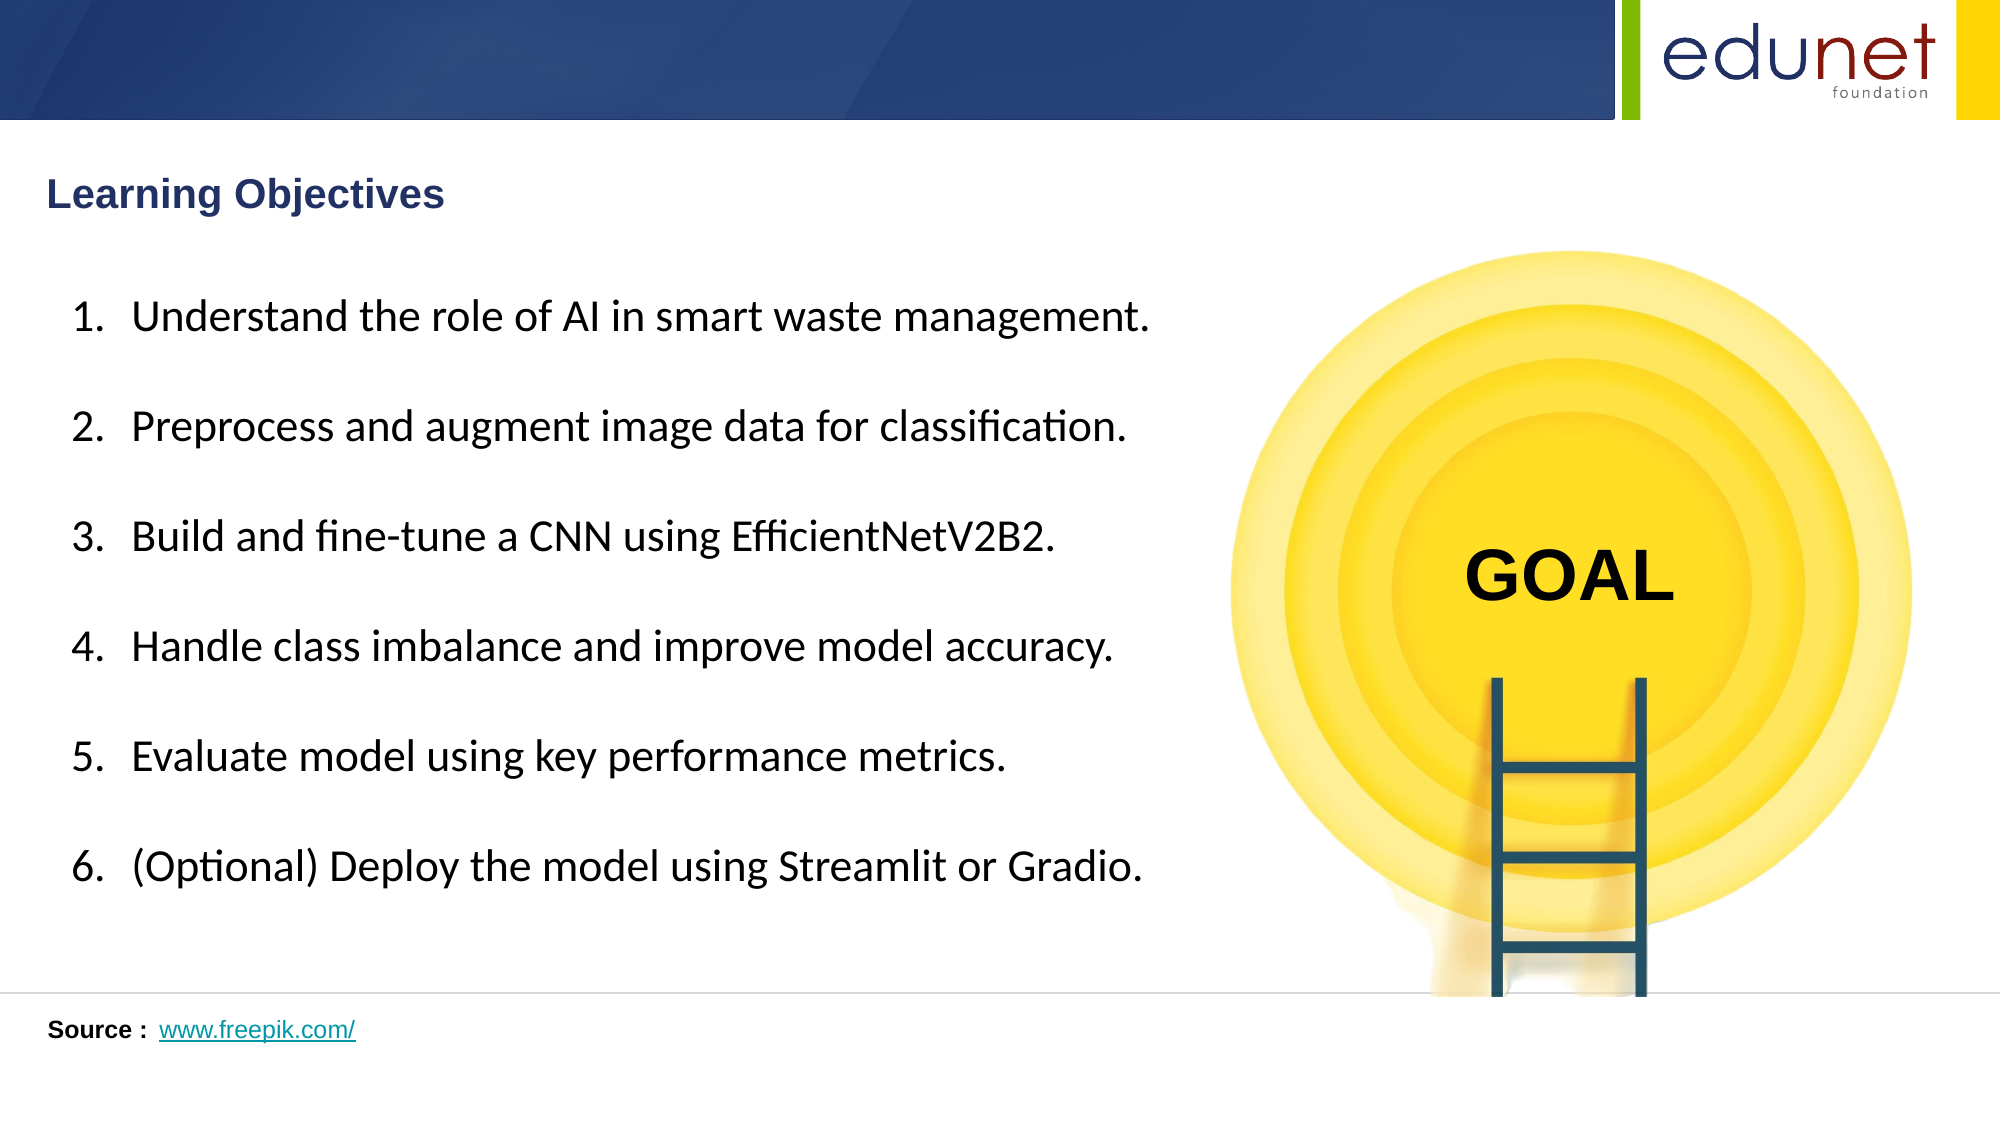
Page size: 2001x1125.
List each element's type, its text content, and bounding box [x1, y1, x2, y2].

text_box Learning Objectives [31, 159, 467, 225]
text_box Source : [32, 1006, 144, 1052]
text_box www.freepik.com/ [144, 1006, 447, 1052]
picture [1652, 12, 1948, 108]
picture [1204, 236, 1944, 997]
text_box Understand the role of AI in smart waste management. Preprocess and augment image data for classification. Build and fine-tune a CNN using EfficientNetV2B2. Handle class imbalance and improve model accuracy. Evaluate model using key performance metrics. (Optional) Deploy the model using Streamlit or Gradio. [41, 271, 1199, 949]
